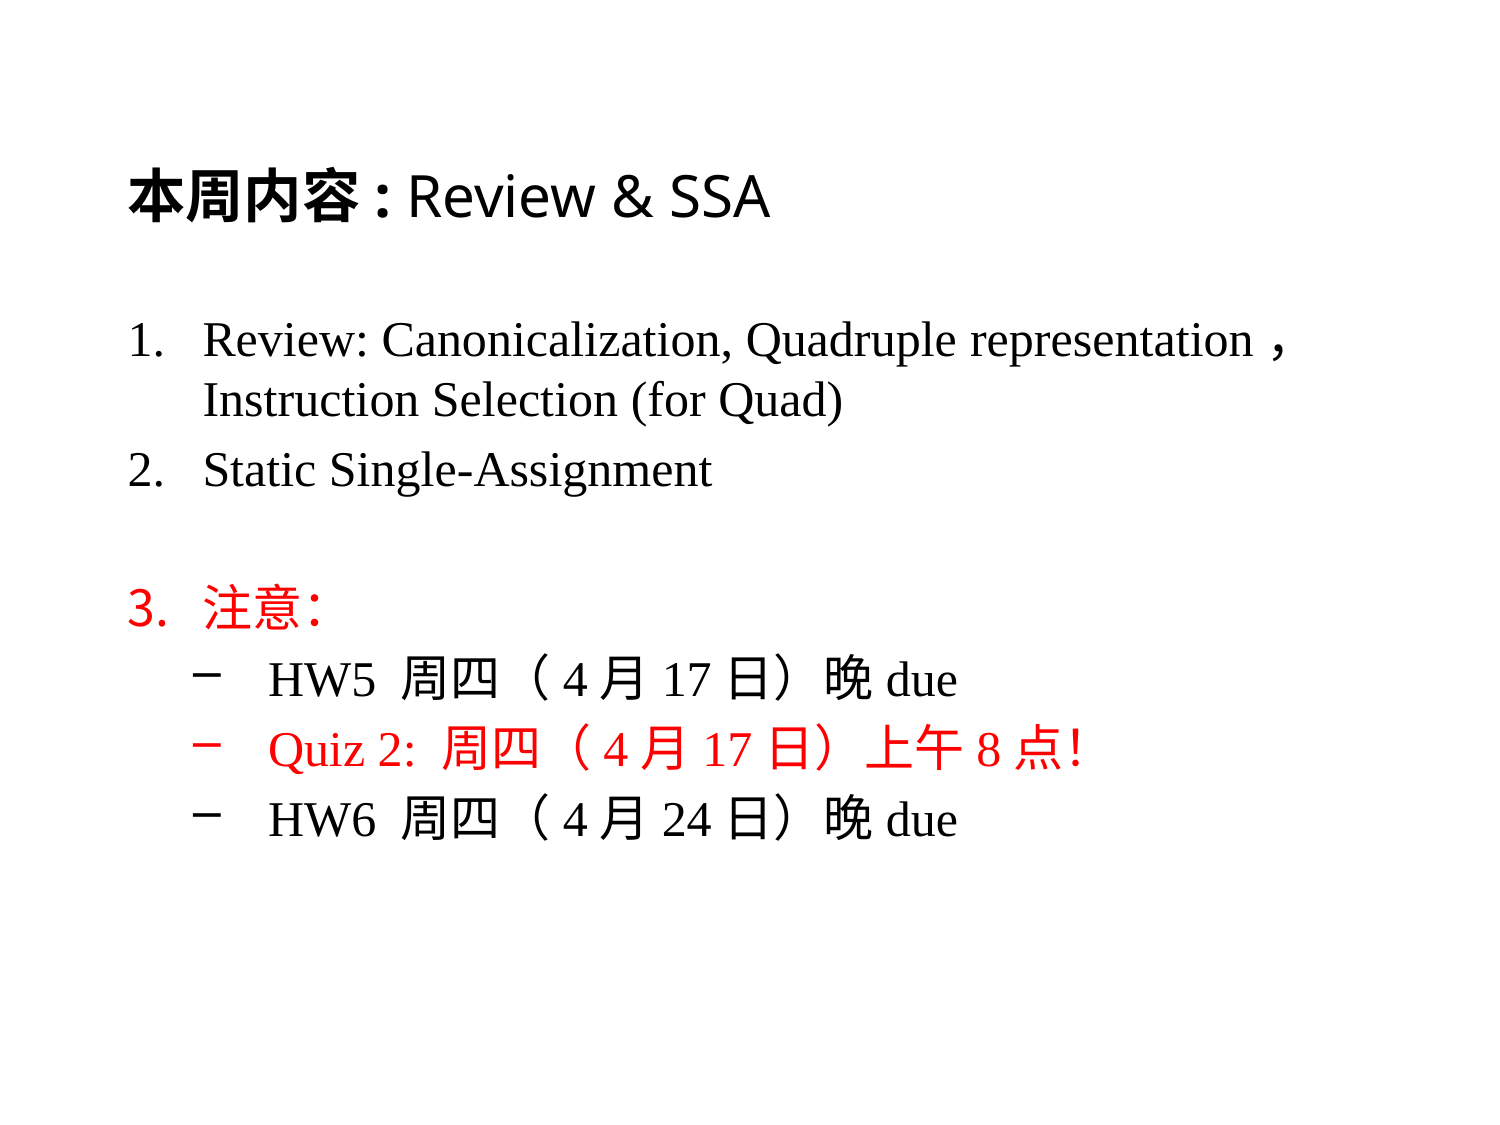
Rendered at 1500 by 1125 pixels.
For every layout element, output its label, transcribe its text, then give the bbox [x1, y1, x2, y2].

title 本周内容: Review & SSA [112, 99, 1425, 288]
list Review: Canonicalization, Quadruple representation， Instruction Selection (for Quad) Static Single-Assignment 注意： HW5 周四（4月17日）晚due Quiz 2: 周四（4月17日）上午8点！ HW6 周四（4月24日）晚due [112, 299, 1388, 1101]
